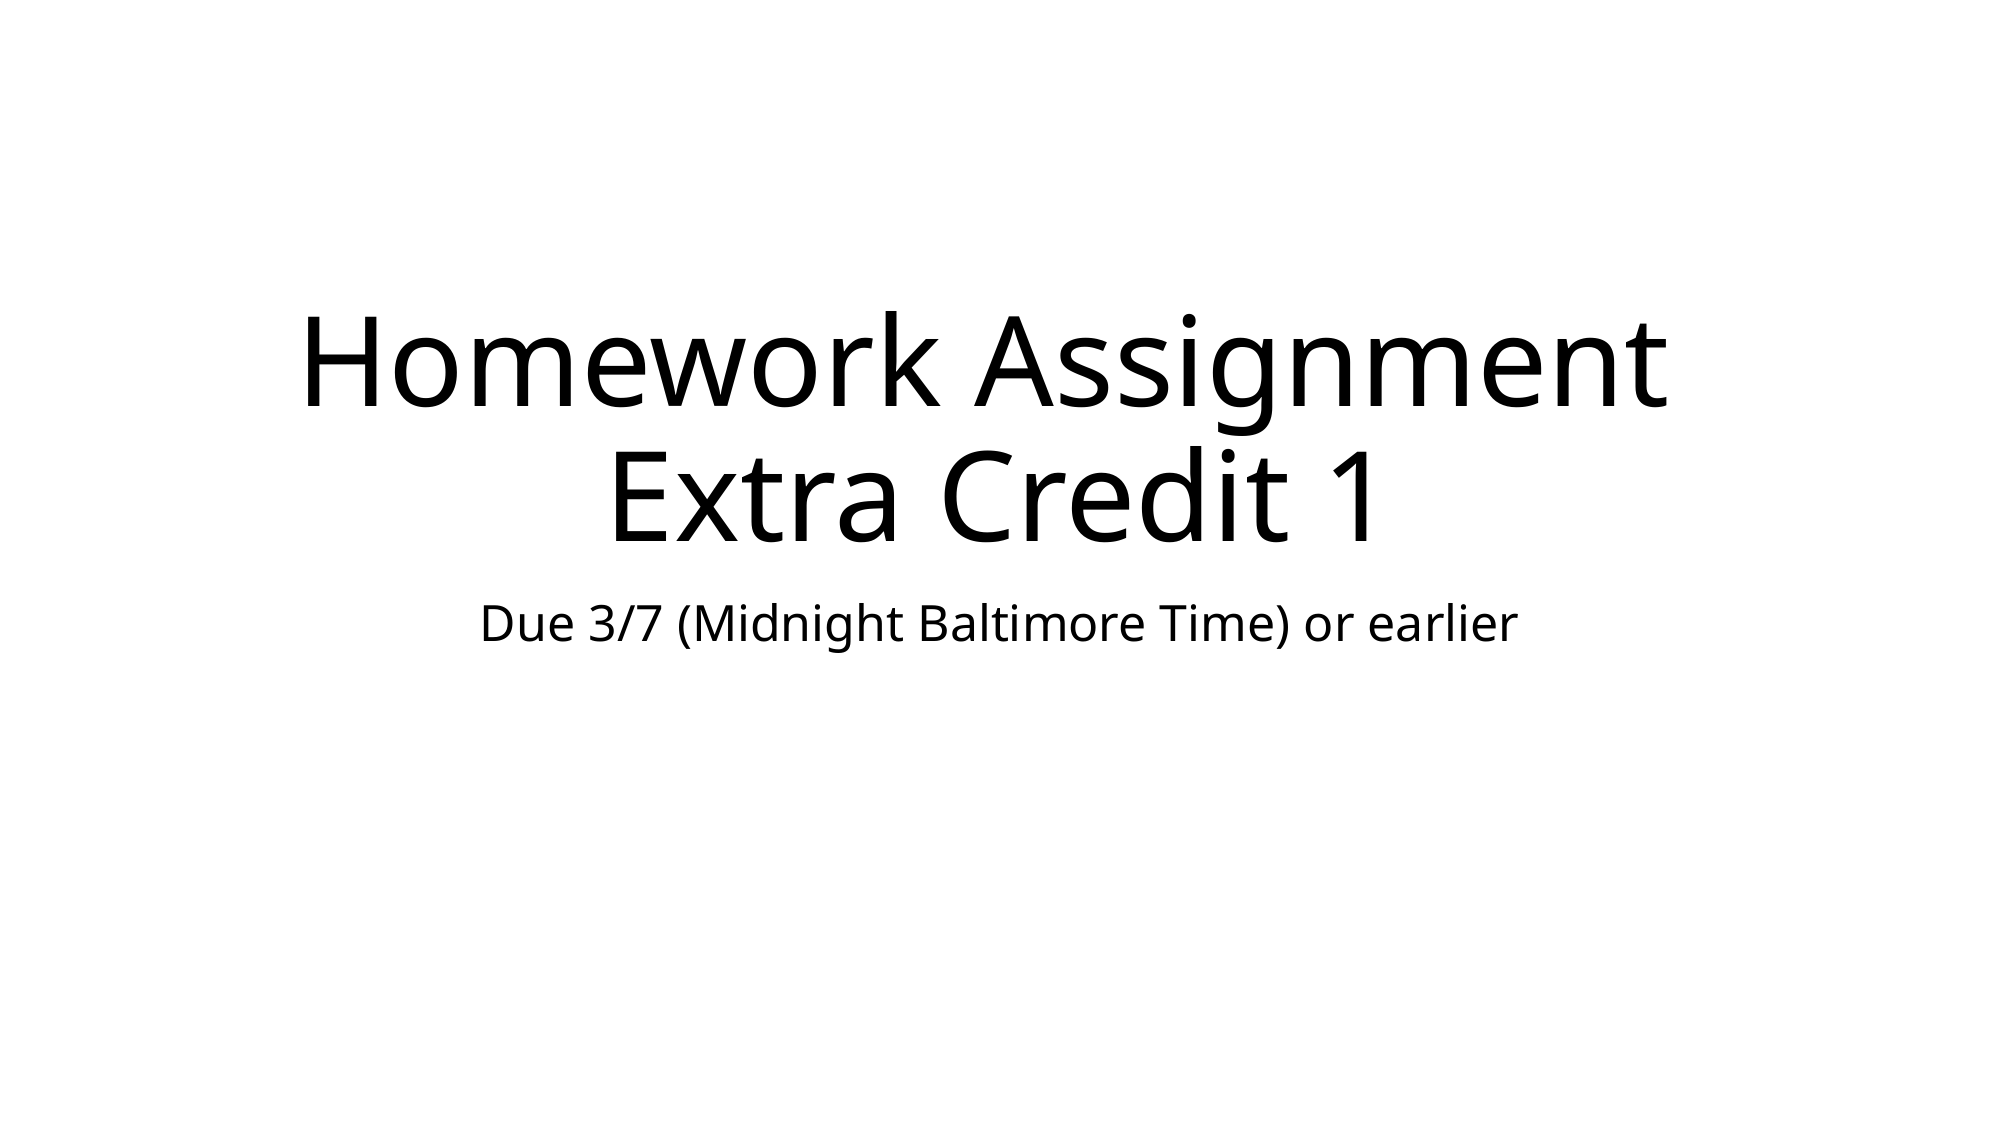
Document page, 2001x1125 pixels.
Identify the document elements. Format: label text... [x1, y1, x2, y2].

subtitle Due 3/7 (Midnight Baltimore Time) or earlier [249, 590, 1750, 863]
title Homework Assignment Extra Credit 1 [249, 184, 1750, 576]
